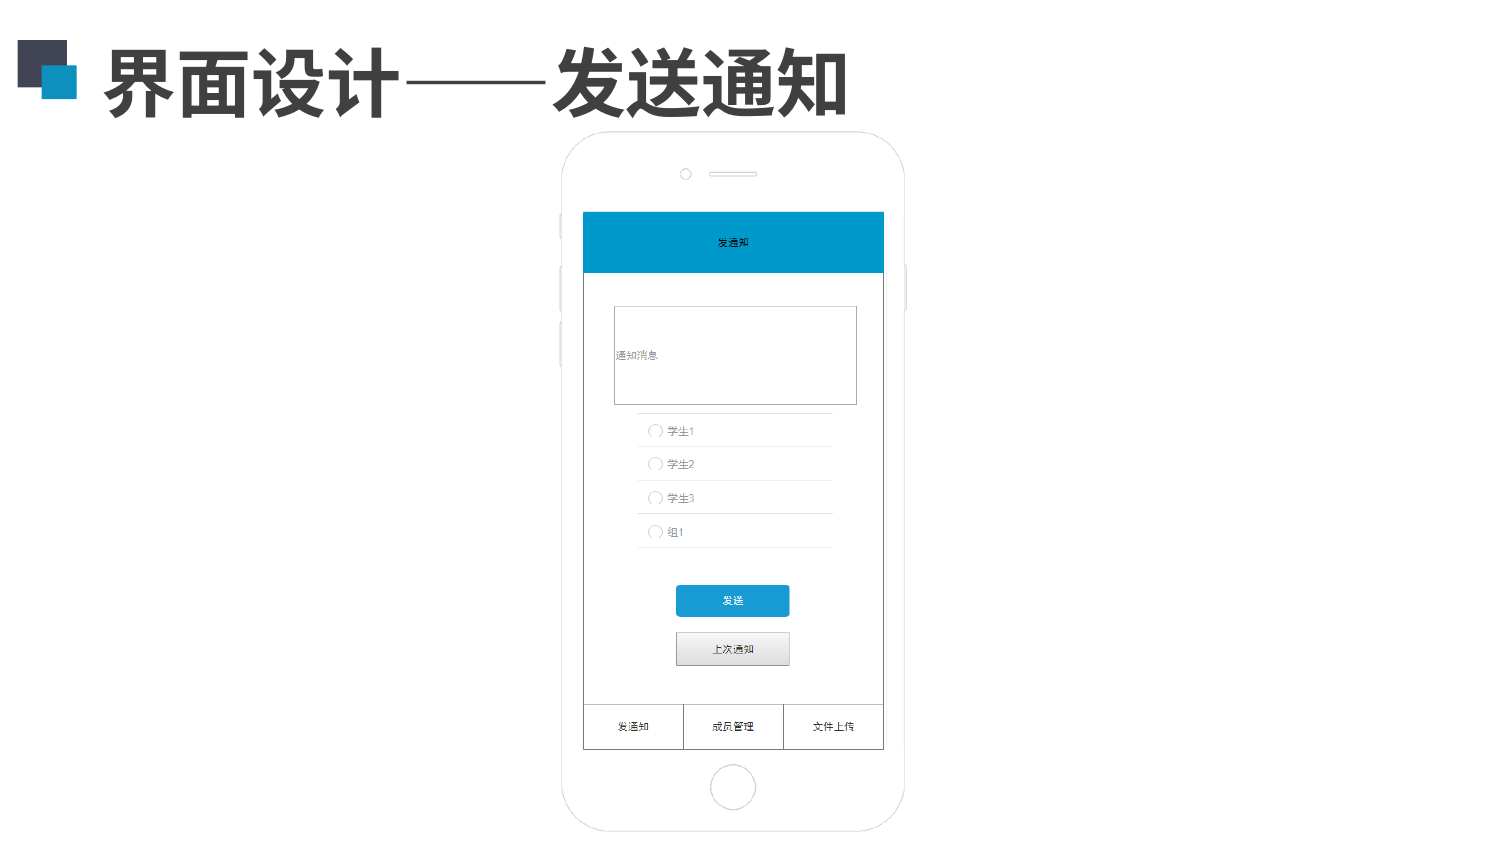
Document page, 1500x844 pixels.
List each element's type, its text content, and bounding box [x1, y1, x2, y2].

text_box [17, 39, 77, 100]
picture [548, 129, 921, 844]
text_box 界面设计——发送通知 [86, 29, 867, 134]
